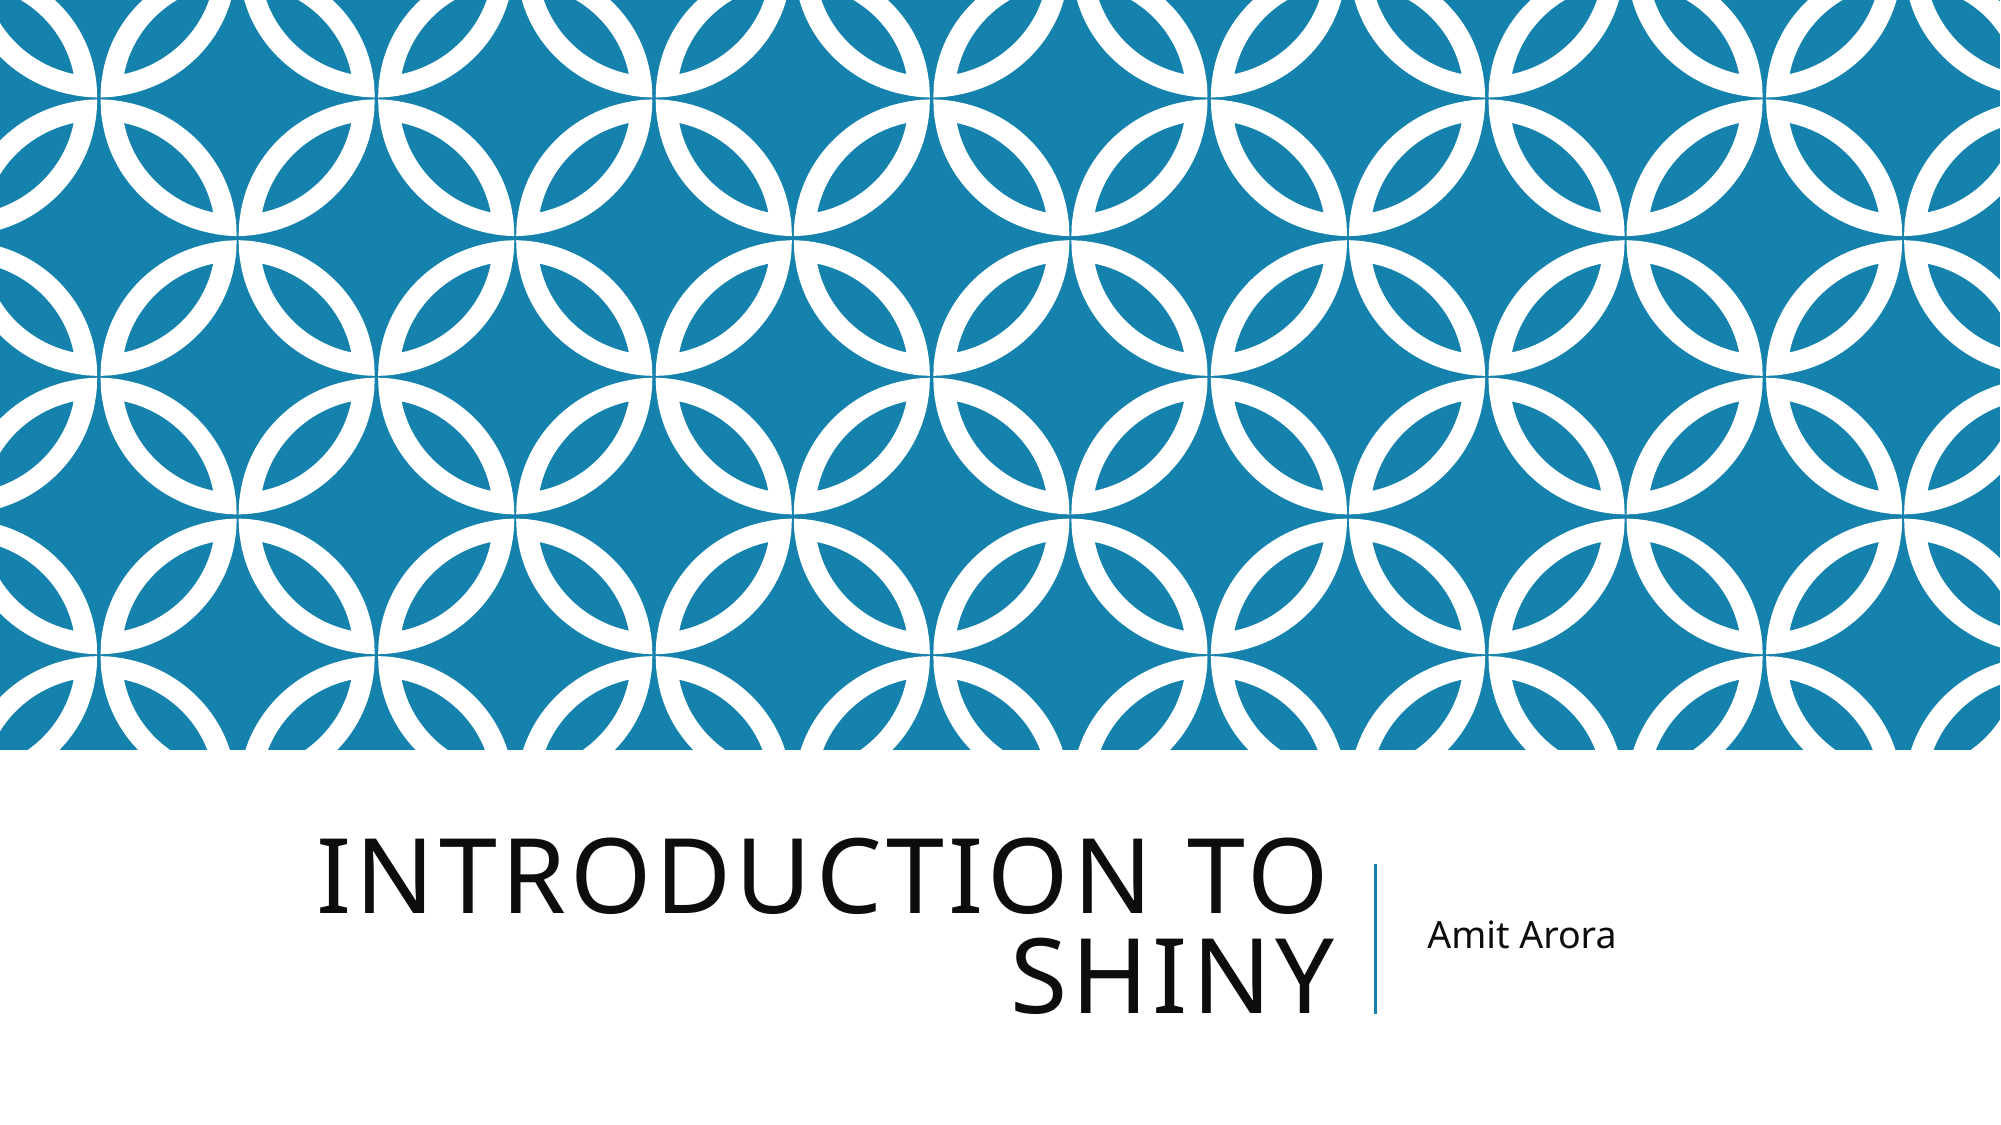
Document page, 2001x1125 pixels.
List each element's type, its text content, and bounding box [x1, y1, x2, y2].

title Introduction to shiny [75, 813, 1350, 1054]
subtitle Amit Arora [1412, 813, 1938, 1054]
